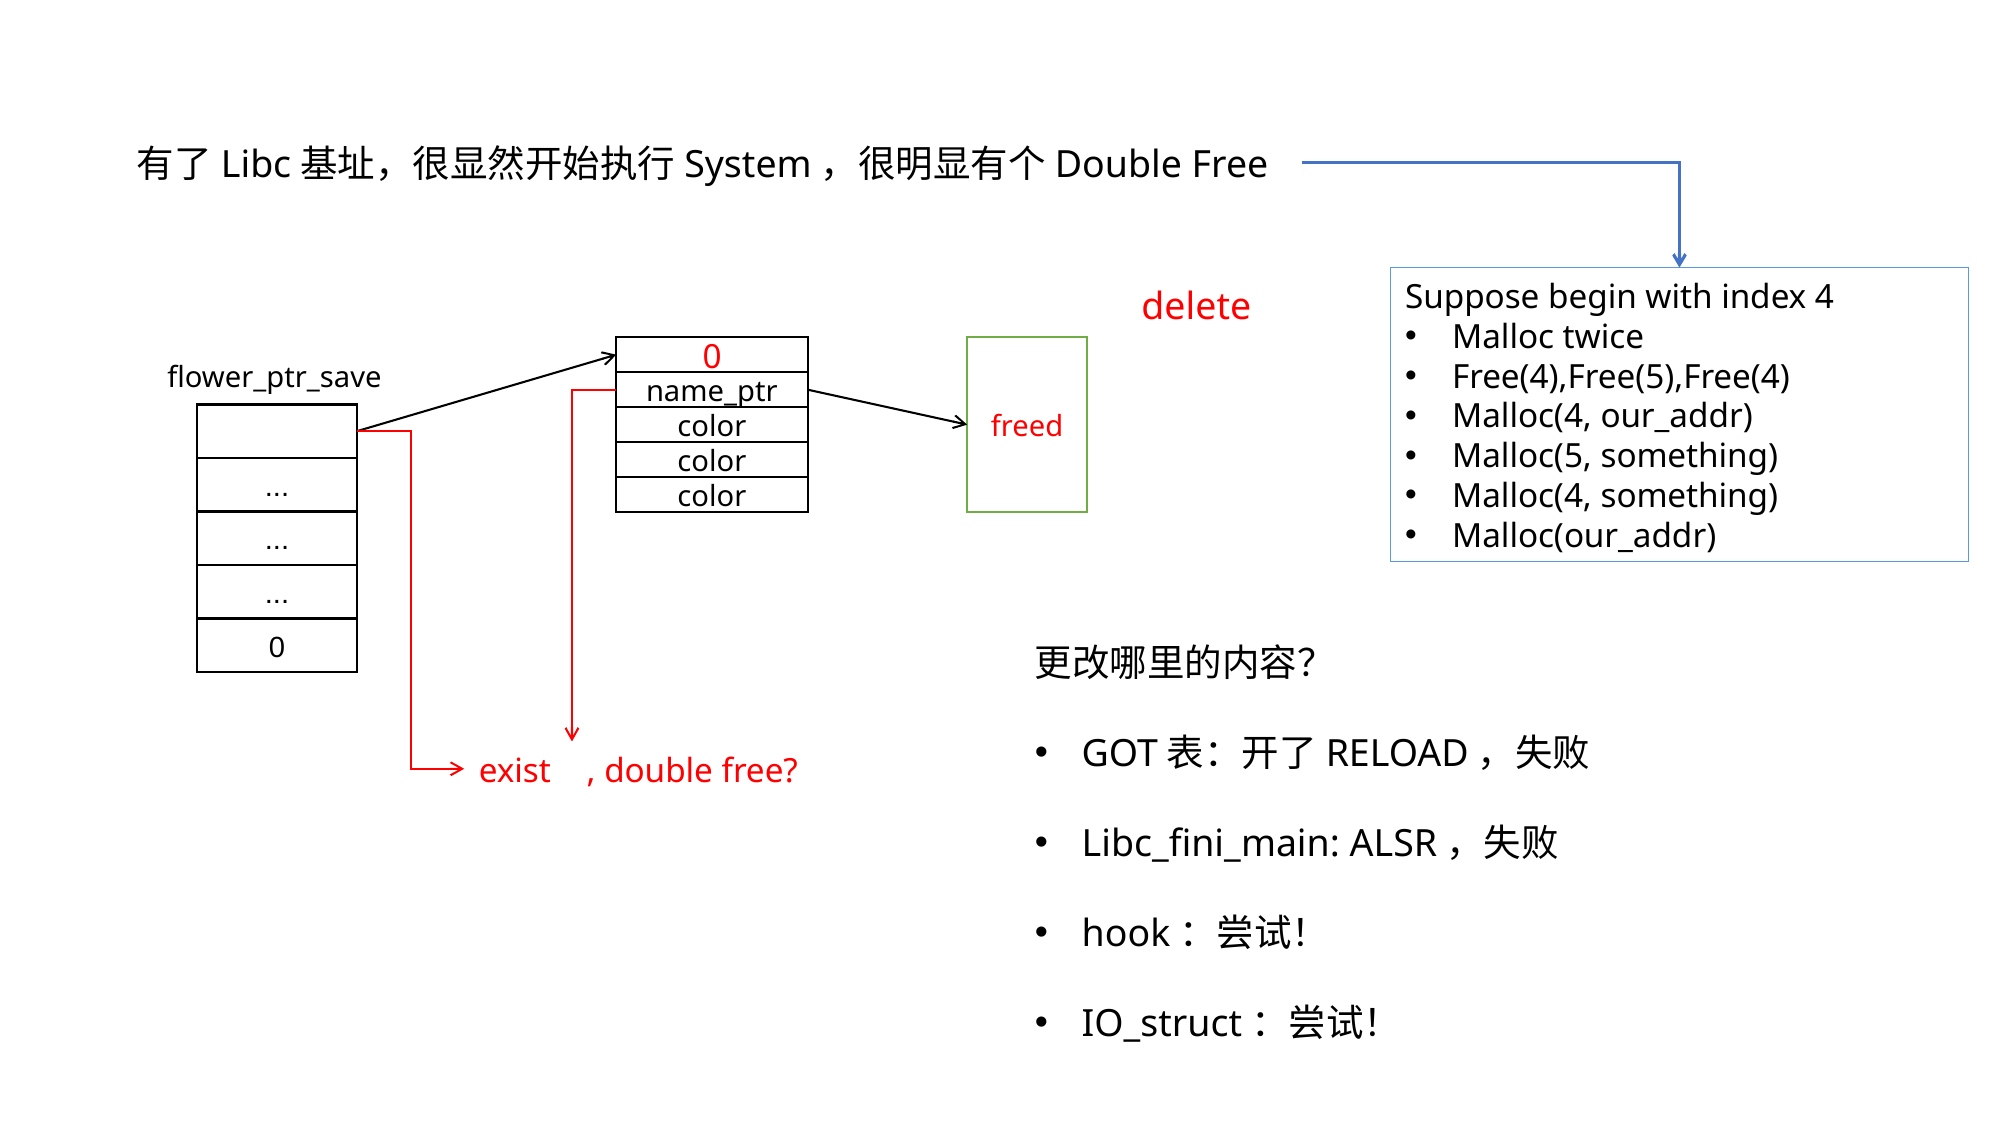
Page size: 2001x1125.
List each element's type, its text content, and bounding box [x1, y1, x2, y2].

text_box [1301, 163, 1680, 268]
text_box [152, 274, 1369, 797]
text_box 更改哪里的内容？ GOT表：开了RELOAD，失败 Libc_fini_main: ALSR，失败 hook：尝试！ IO_struct：尝试！ [1020, 632, 1891, 1052]
text_box 有了Libc基址，很显然开始执行System，很明显有个Double Free [122, 133, 1302, 193]
text_box Suppose begin with index 4 Malloc twice Free(4),Free(5),Free(4) Malloc(4, our_addr) Malloc(5, something) Malloc(4, something) Malloc(our_addr) [1390, 267, 1969, 562]
